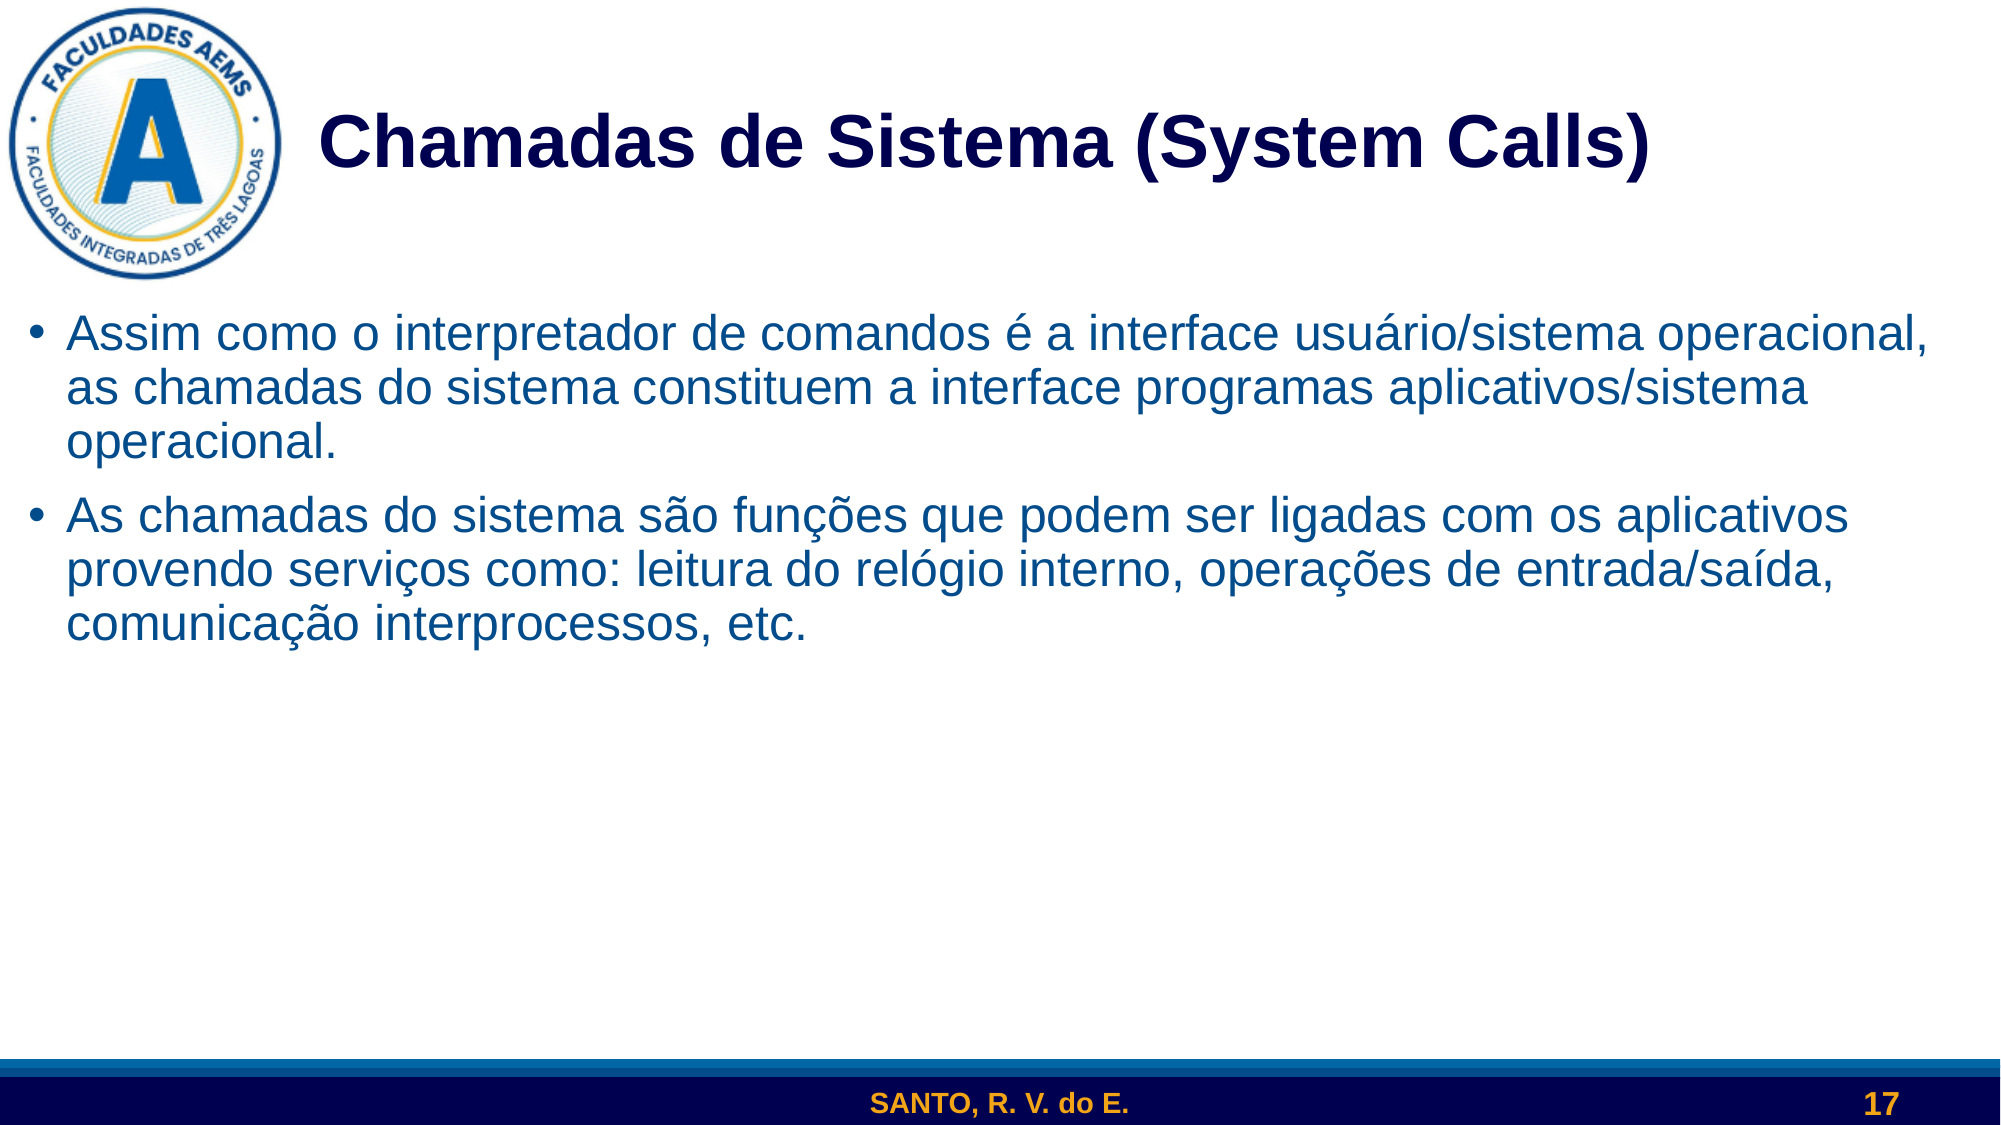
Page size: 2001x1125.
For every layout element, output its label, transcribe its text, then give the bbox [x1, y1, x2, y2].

list Assim como o interpretador de comandos é a interface usuário/sistema operacional, as chamadas do sistema constituem a interface programas aplicativos/sistema operacional. As chamadas do sistema são funções que podem ser ligadas com os aplicativos provendo serviços como: leitura do relógio interno, operações de entrada/saída, comunicação interprocessos, etc. [13, 299, 1986, 1045]
slide_number 17 [1822, 1083, 1941, 1120]
footer SANTO, R. V. do E. [662, 1084, 1338, 1120]
picture [6, 6, 284, 283]
title Chamadas de Sistema (System Calls) [303, 35, 1986, 253]
